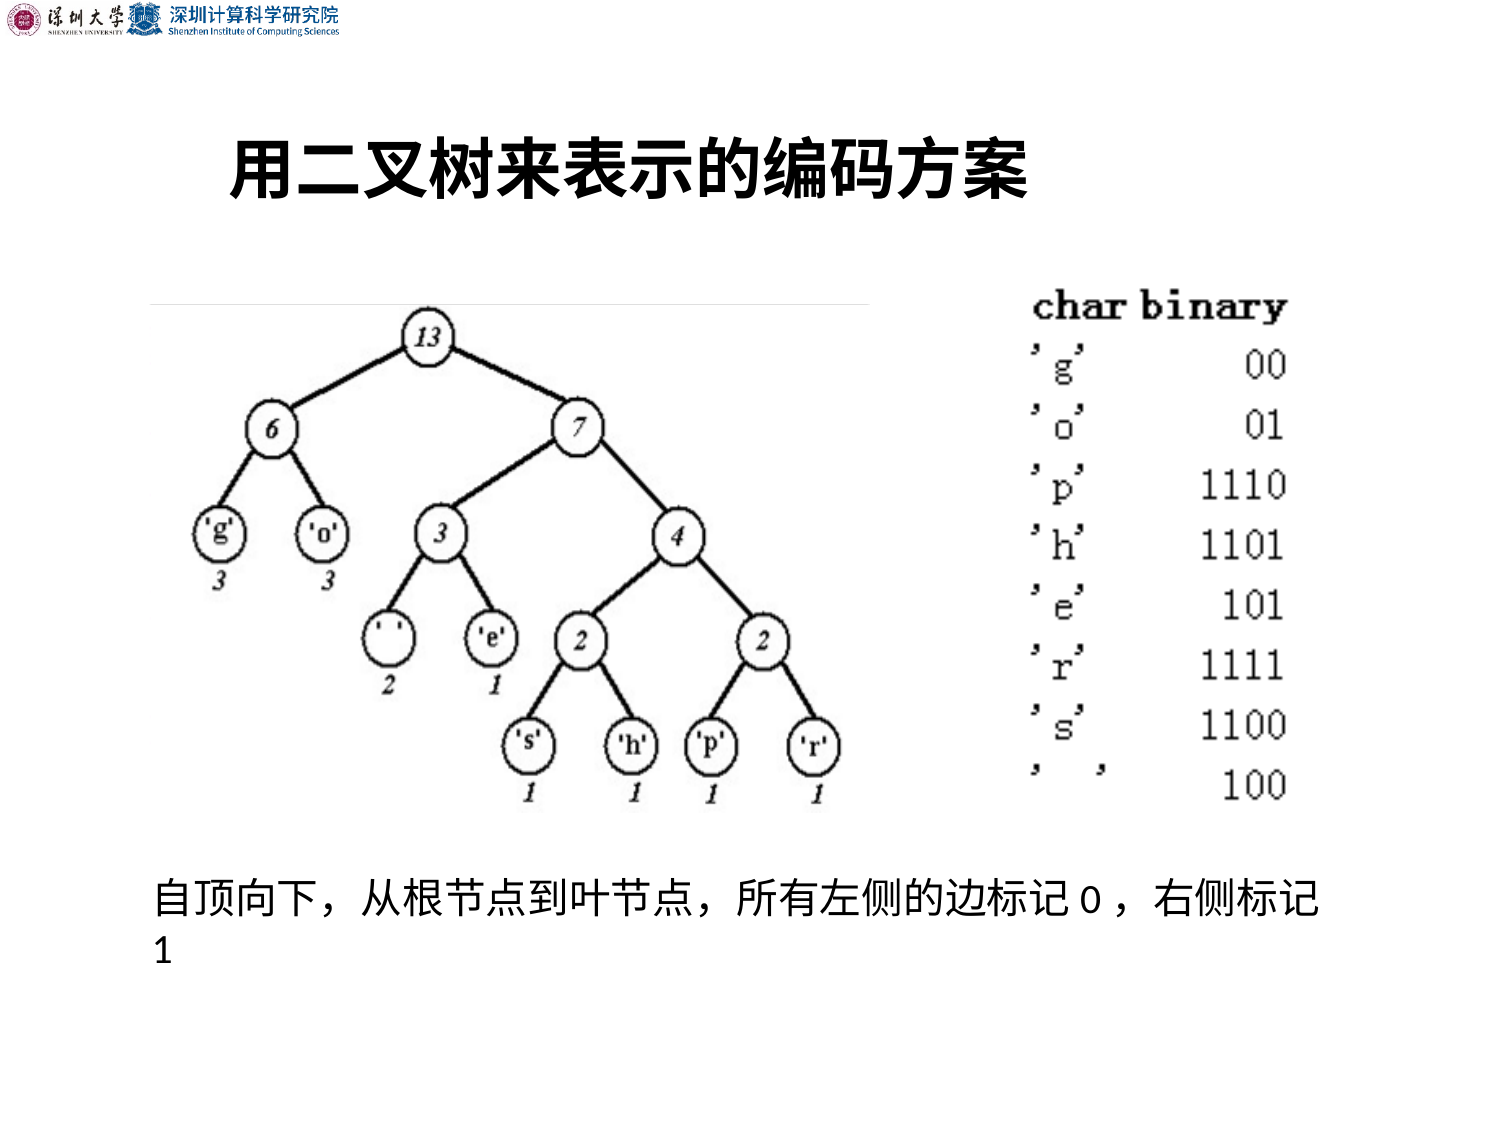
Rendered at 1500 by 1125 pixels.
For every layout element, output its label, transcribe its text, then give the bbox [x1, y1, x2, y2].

text_box 自顶向下，从根节点到叶节点，所有左侧的边标记0，右侧标记1 [136, 864, 1353, 980]
text_box 用二叉树来表示的编码方案 [213, 119, 1100, 218]
picture [148, 303, 870, 814]
picture [920, 268, 1365, 825]
picture [125, 1, 340, 37]
picture [5, 1, 124, 36]
